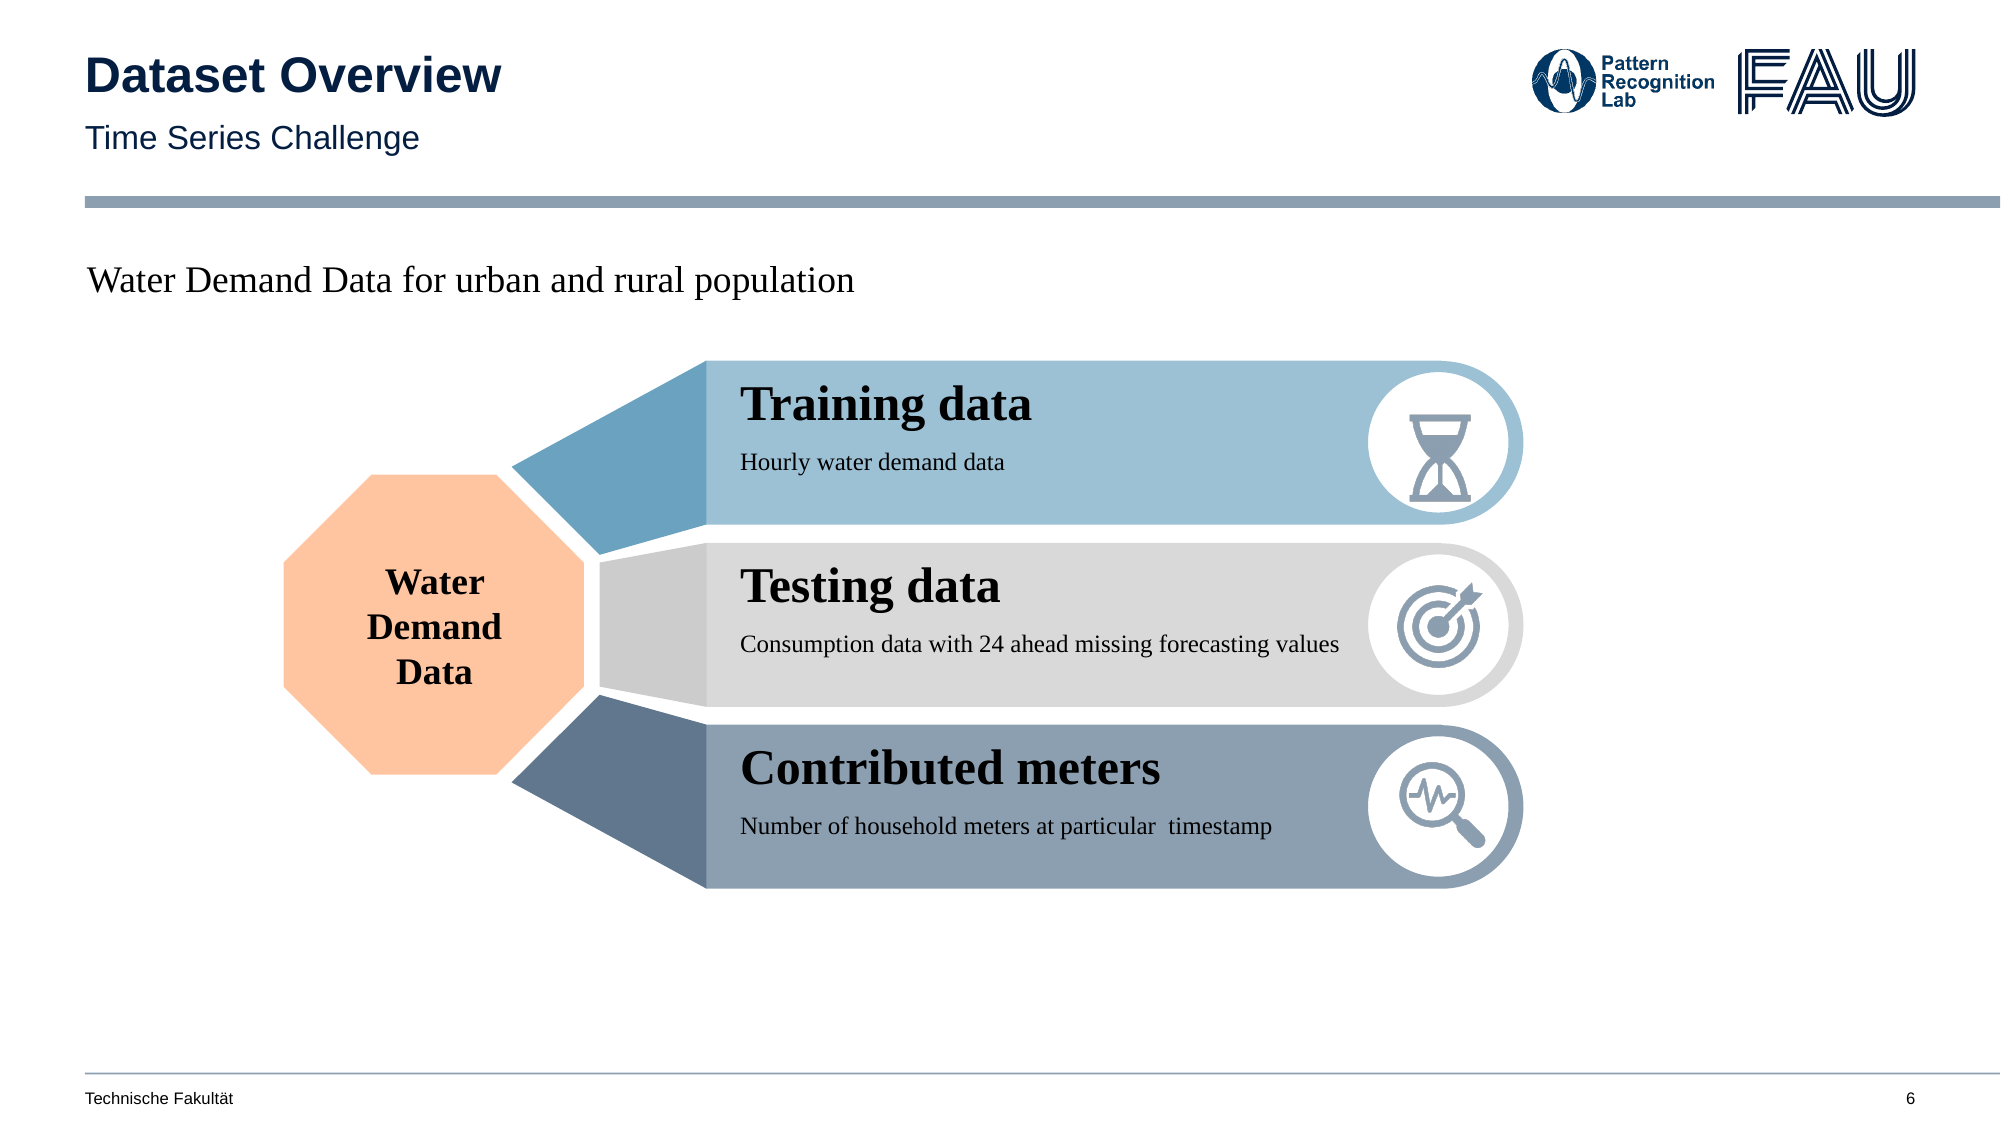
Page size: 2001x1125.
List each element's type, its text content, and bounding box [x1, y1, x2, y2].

list Time Series Challenge [85, 112, 1208, 154]
slide_number 6 [1883, 1088, 1916, 1109]
picture [1532, 49, 1714, 113]
text_box Water Demand Data for urban and rural population [86, 250, 1779, 300]
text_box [283, 360, 1524, 1006]
title Dataset Overview [85, 49, 1208, 104]
footer Technische Fakultät [85, 1088, 983, 1109]
